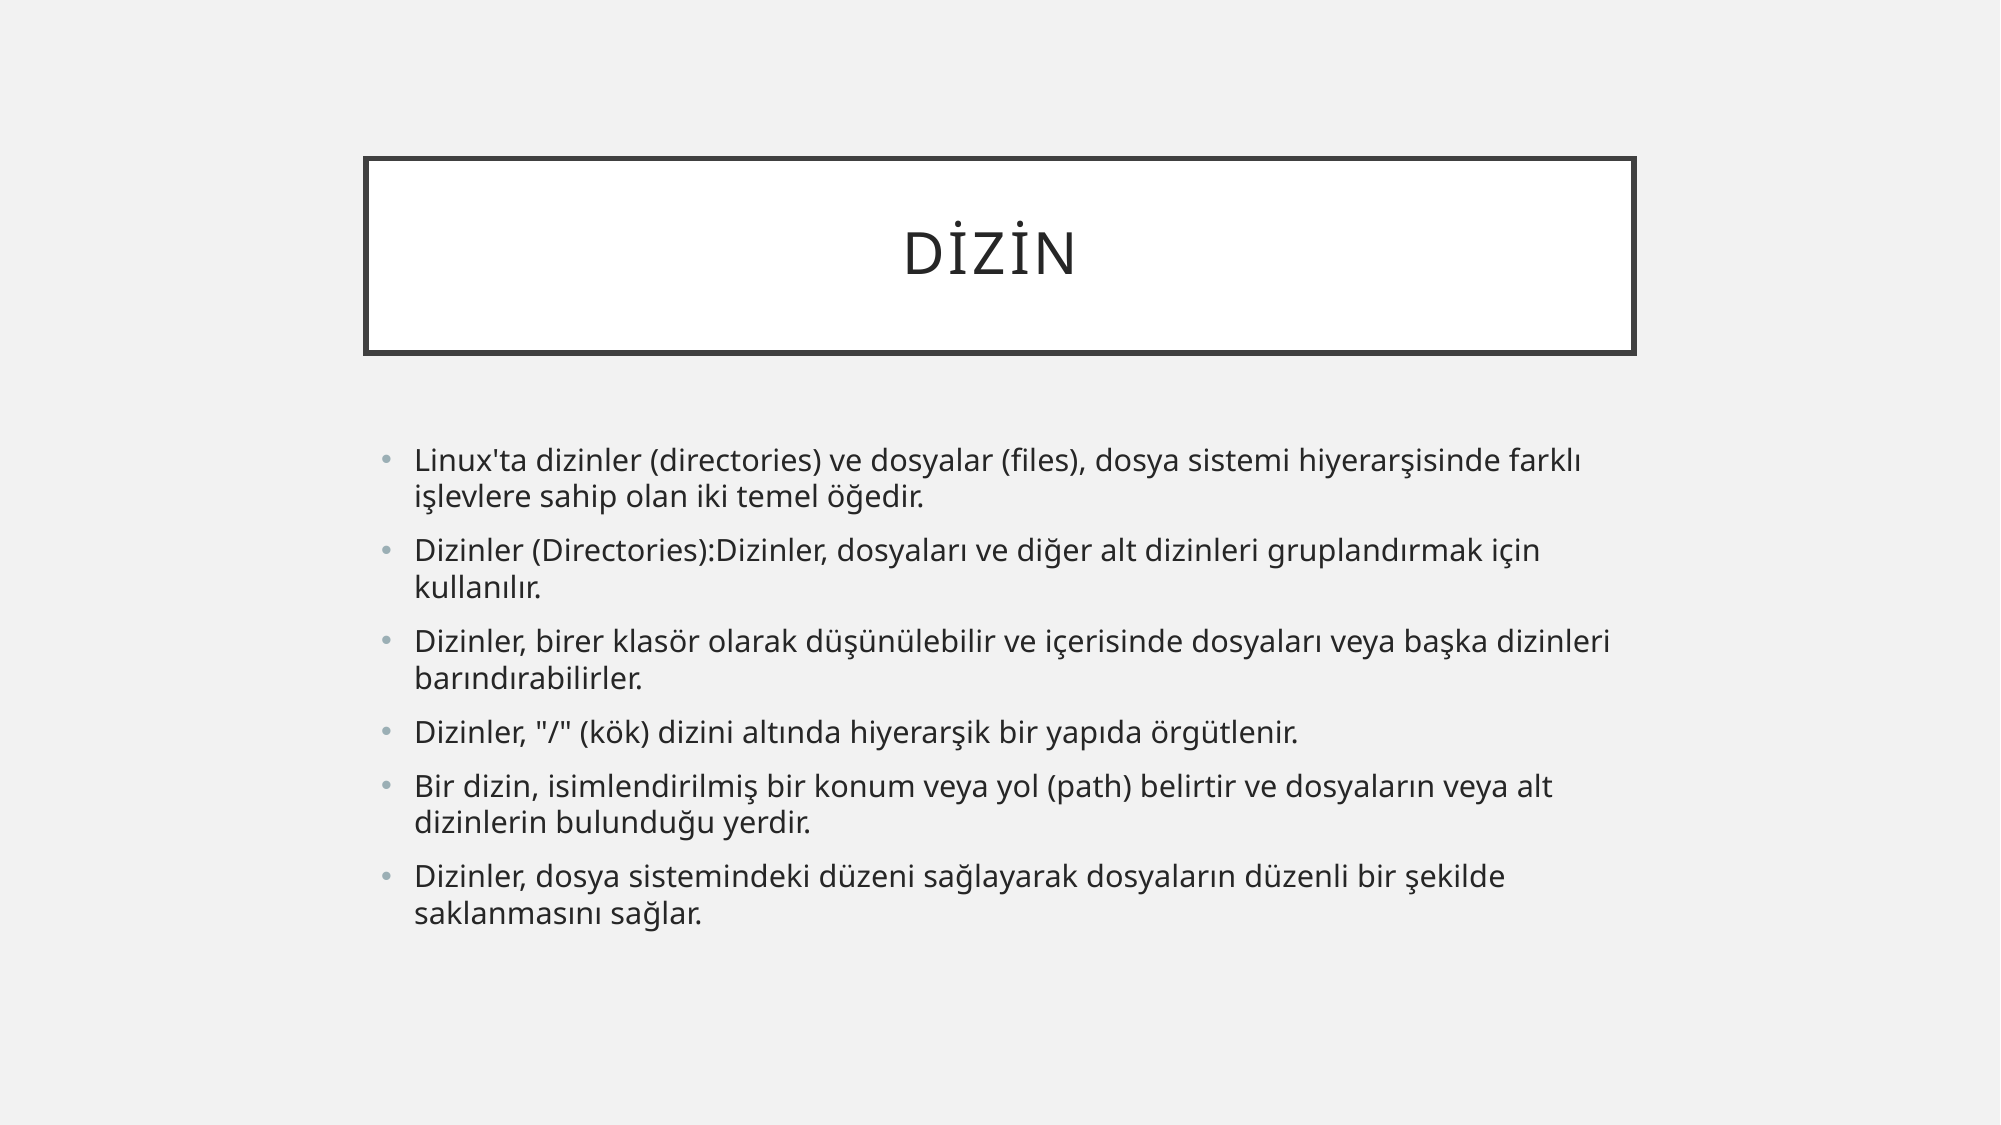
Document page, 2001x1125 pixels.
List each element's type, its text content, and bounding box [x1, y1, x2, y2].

title Dizin [363, 156, 1637, 356]
list Linux'ta dizinler (directories) ve dosyalar (files), dosya sistemi hiyerarşisinde farklı işlevlere sahip olan iki temel öğedir. Dizinler (Directories):Dizinler, dosyaları ve diğer alt dizinleri gruplandırmak için kullanılır. Dizinler, birer klasör olarak düşünülebilir ve içerisinde dosyaları veya başka dizinleri barındırabilirler. Dizinler, "/" (kök) dizini altında hiyerarşik bir yapıda örgütlenir. Bir dizin, isimlendirilmiş bir konum veya yol (path) belirtir ve dosyaların veya alt dizinlerin bulunduğu yerdir. Dizinler, dosya sistemindeki düzeni sağlayarak dosyaların düzenli bir şekilde saklanmasını sağlar. [366, 432, 1634, 942]
